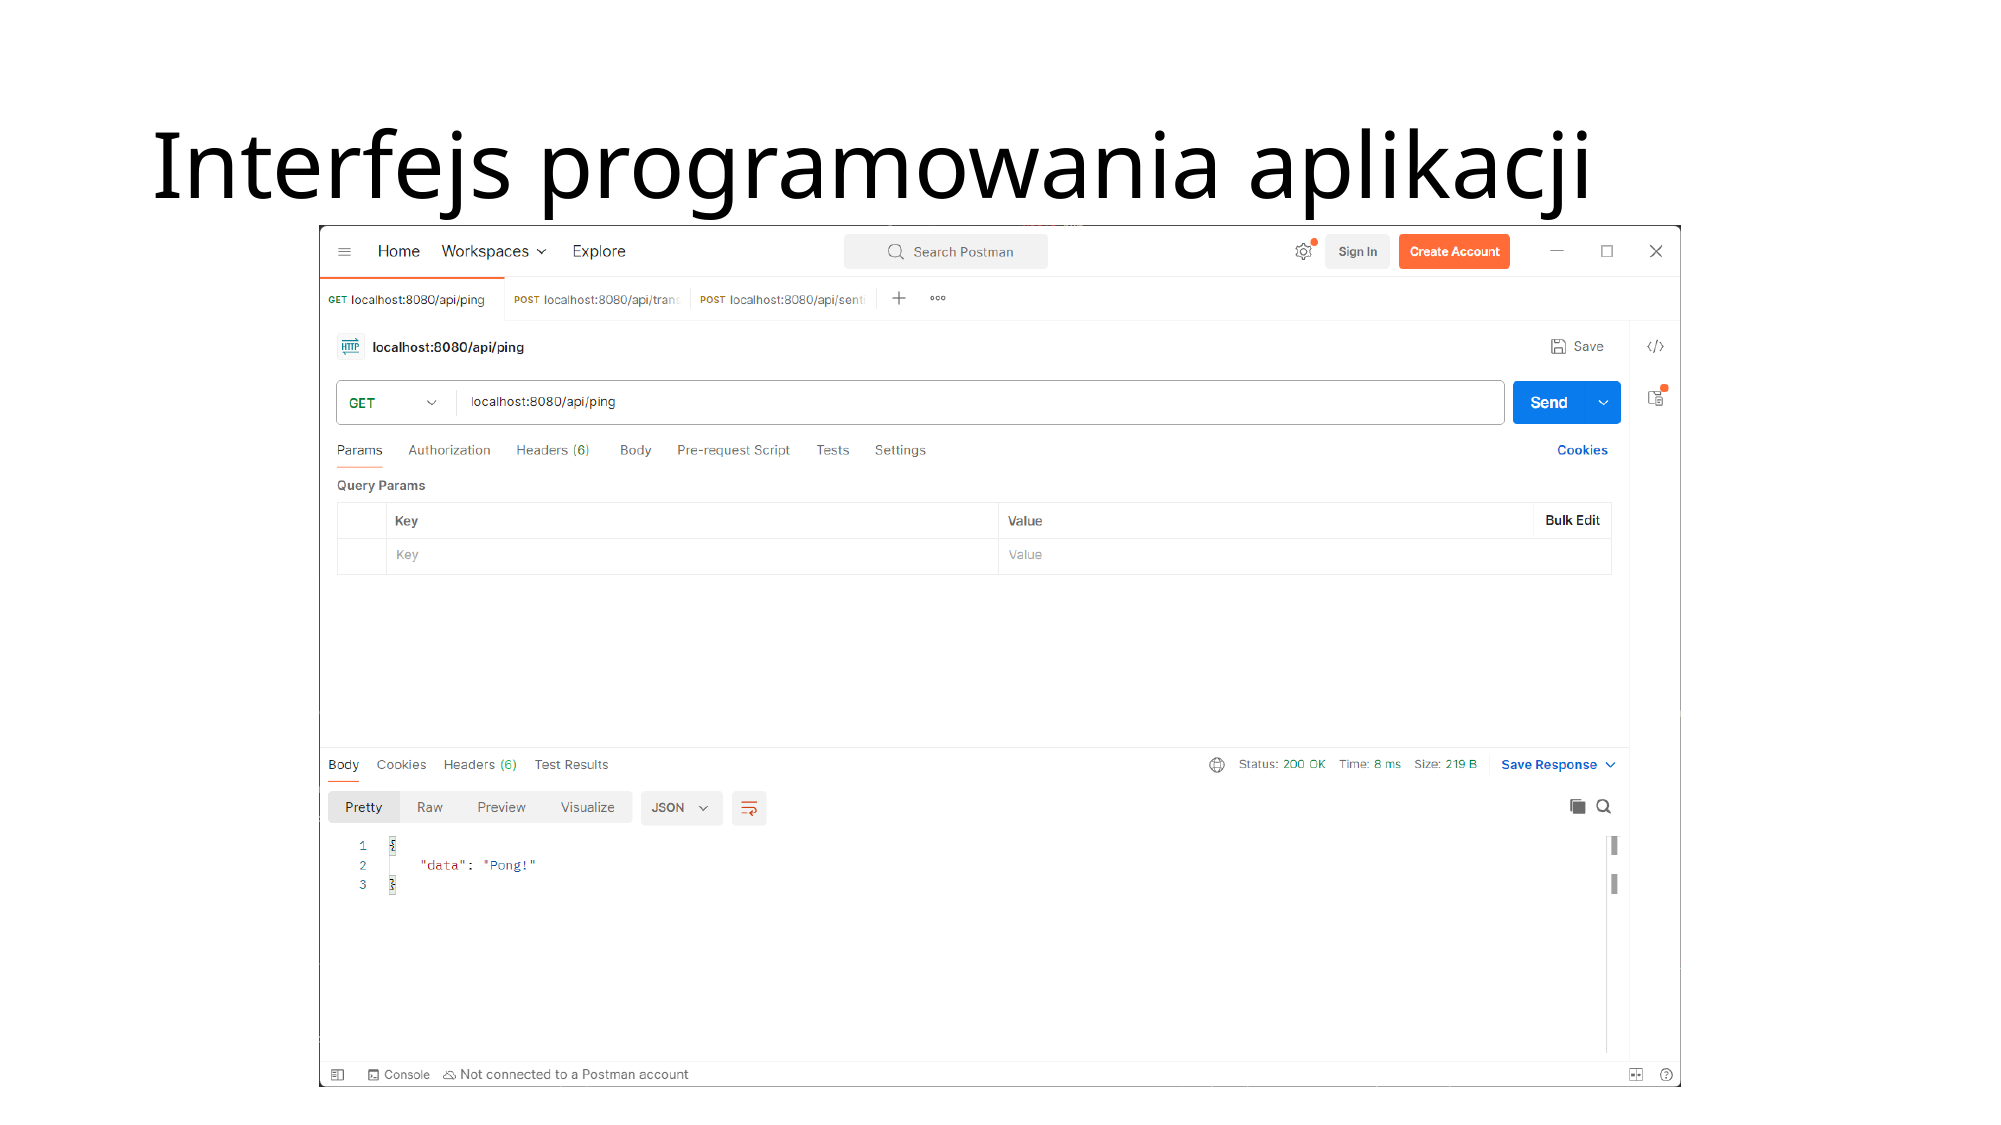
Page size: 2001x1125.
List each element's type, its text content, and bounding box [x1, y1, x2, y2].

title Interfejs programowania aplikacji [137, 59, 1863, 278]
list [319, 225, 1681, 1088]
